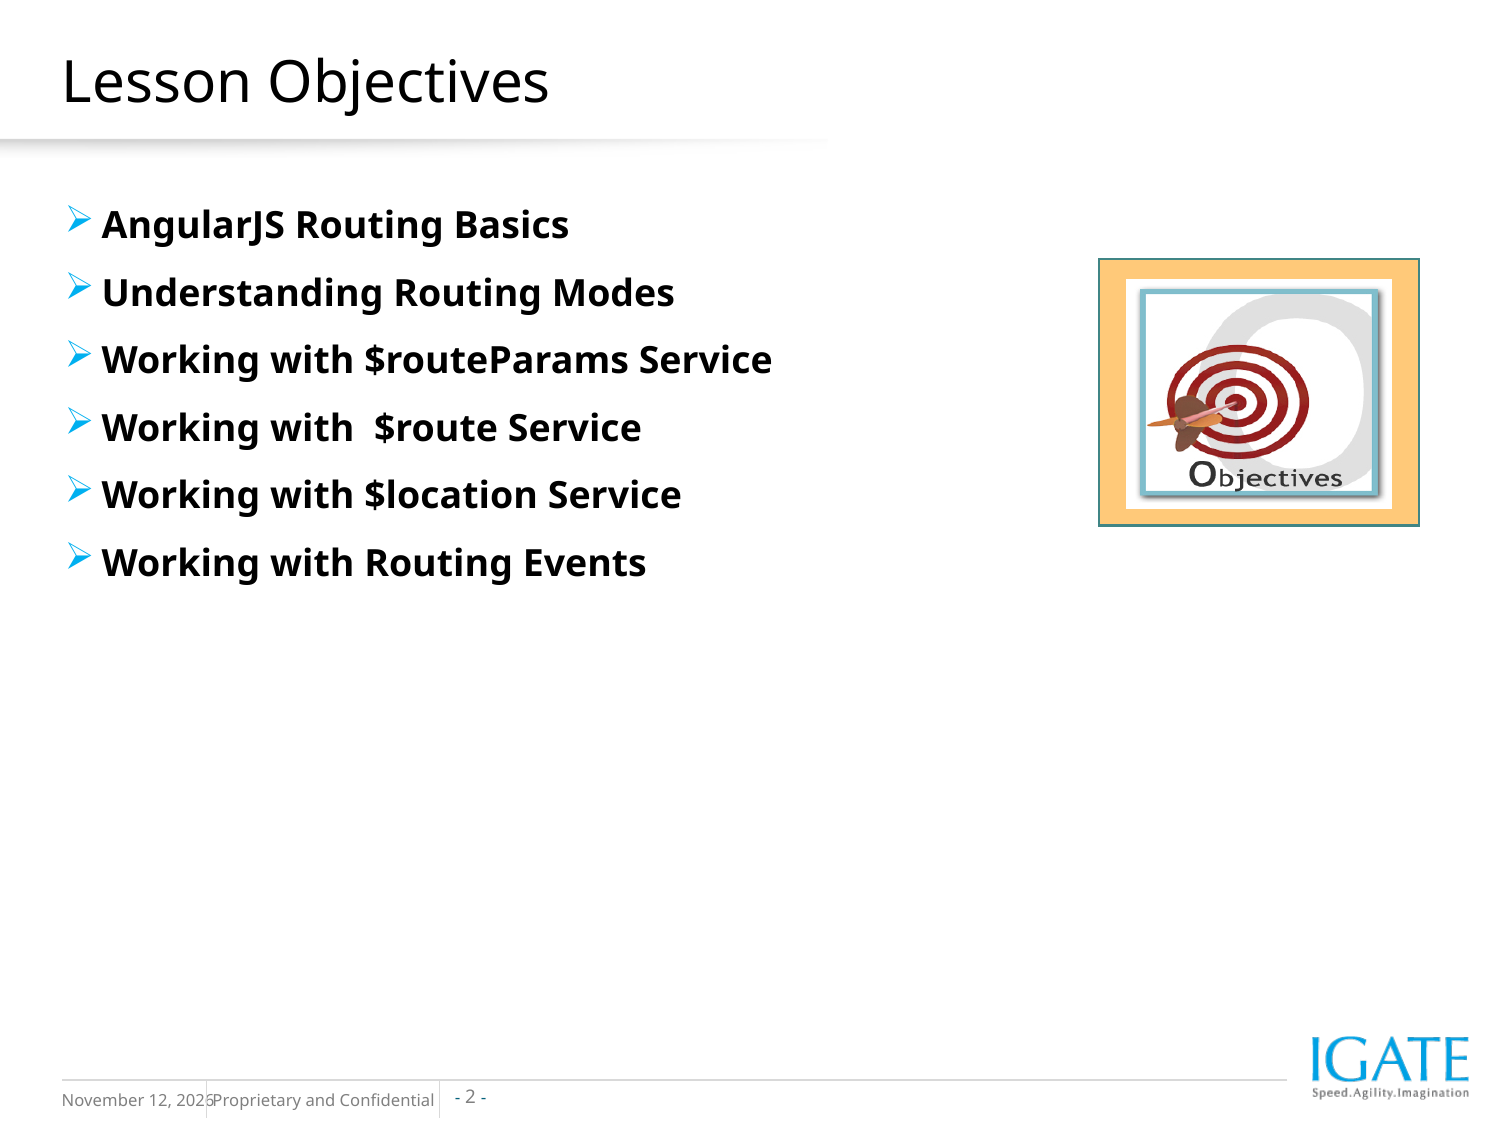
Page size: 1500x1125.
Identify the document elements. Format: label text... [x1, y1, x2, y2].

text_box AngularJS Routing Basics Understanding Routing Modes Working with $routeParams Service Working with $route Service Working with $location Service Working with Routing Events [50, 171, 1074, 936]
picture [0, 112, 919, 174]
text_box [1099, 258, 1420, 526]
title Lesson Objectives [46, 10, 1149, 147]
picture [1304, 1028, 1475, 1105]
